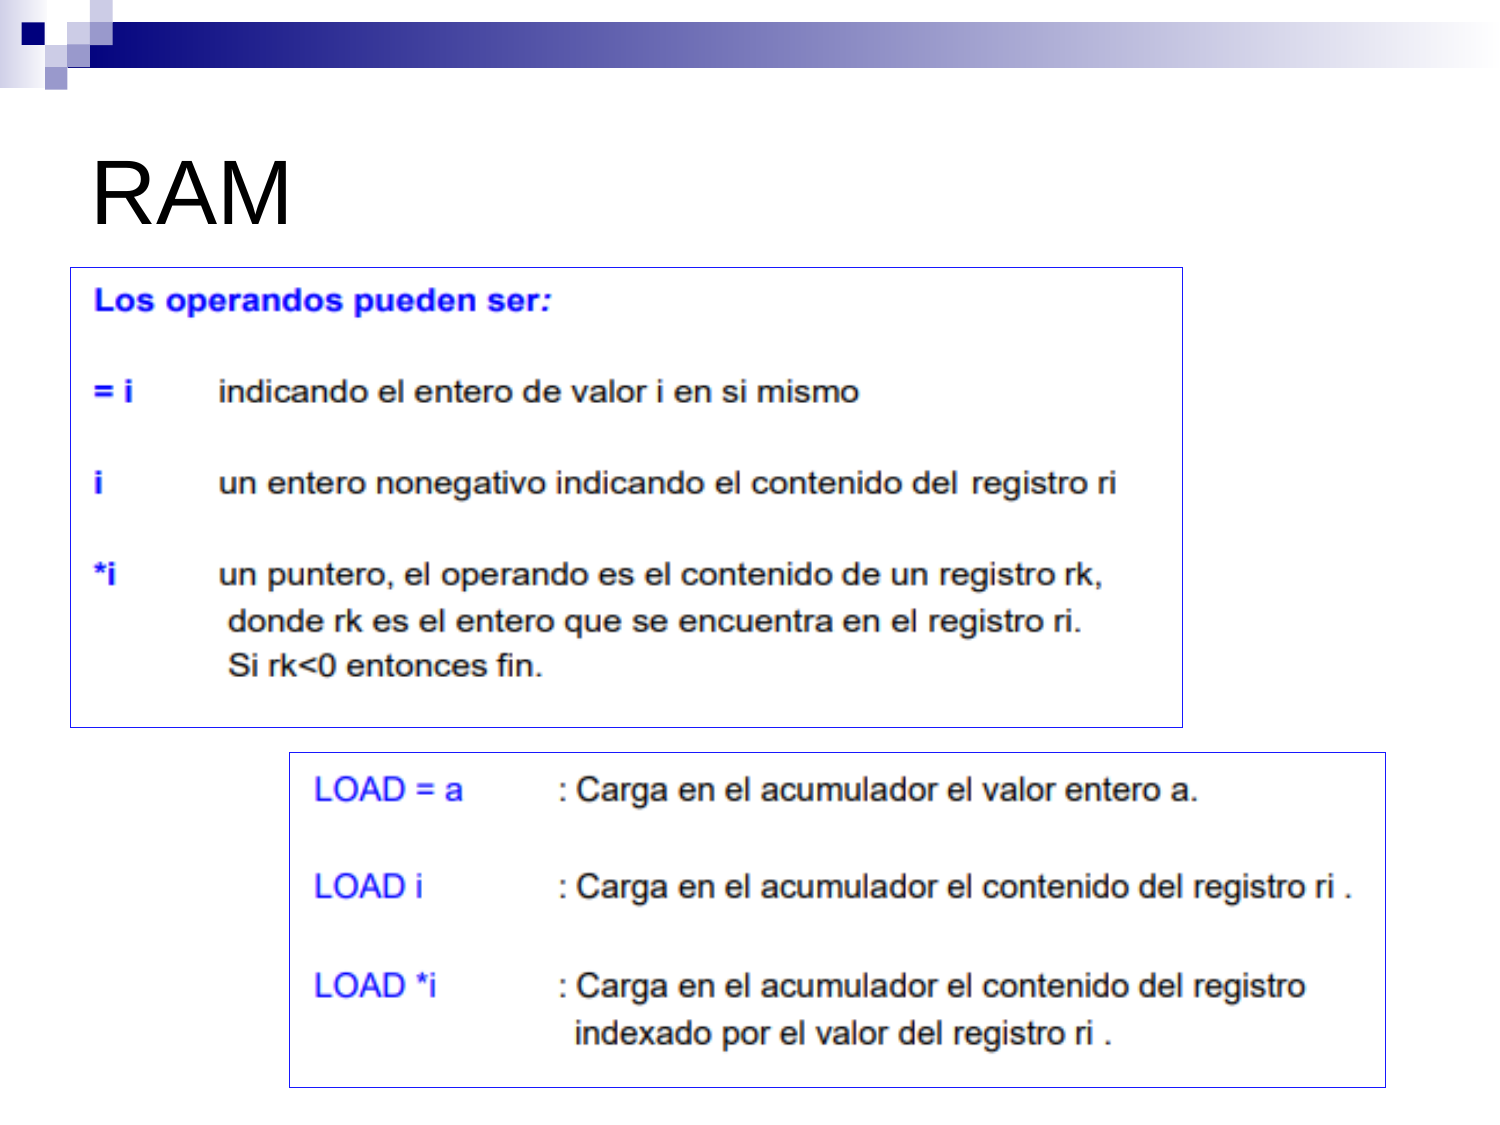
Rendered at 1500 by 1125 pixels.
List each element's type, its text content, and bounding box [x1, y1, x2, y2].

picture [70, 266, 1184, 729]
picture [289, 752, 1387, 1088]
title RAM [74, 74, 1426, 301]
